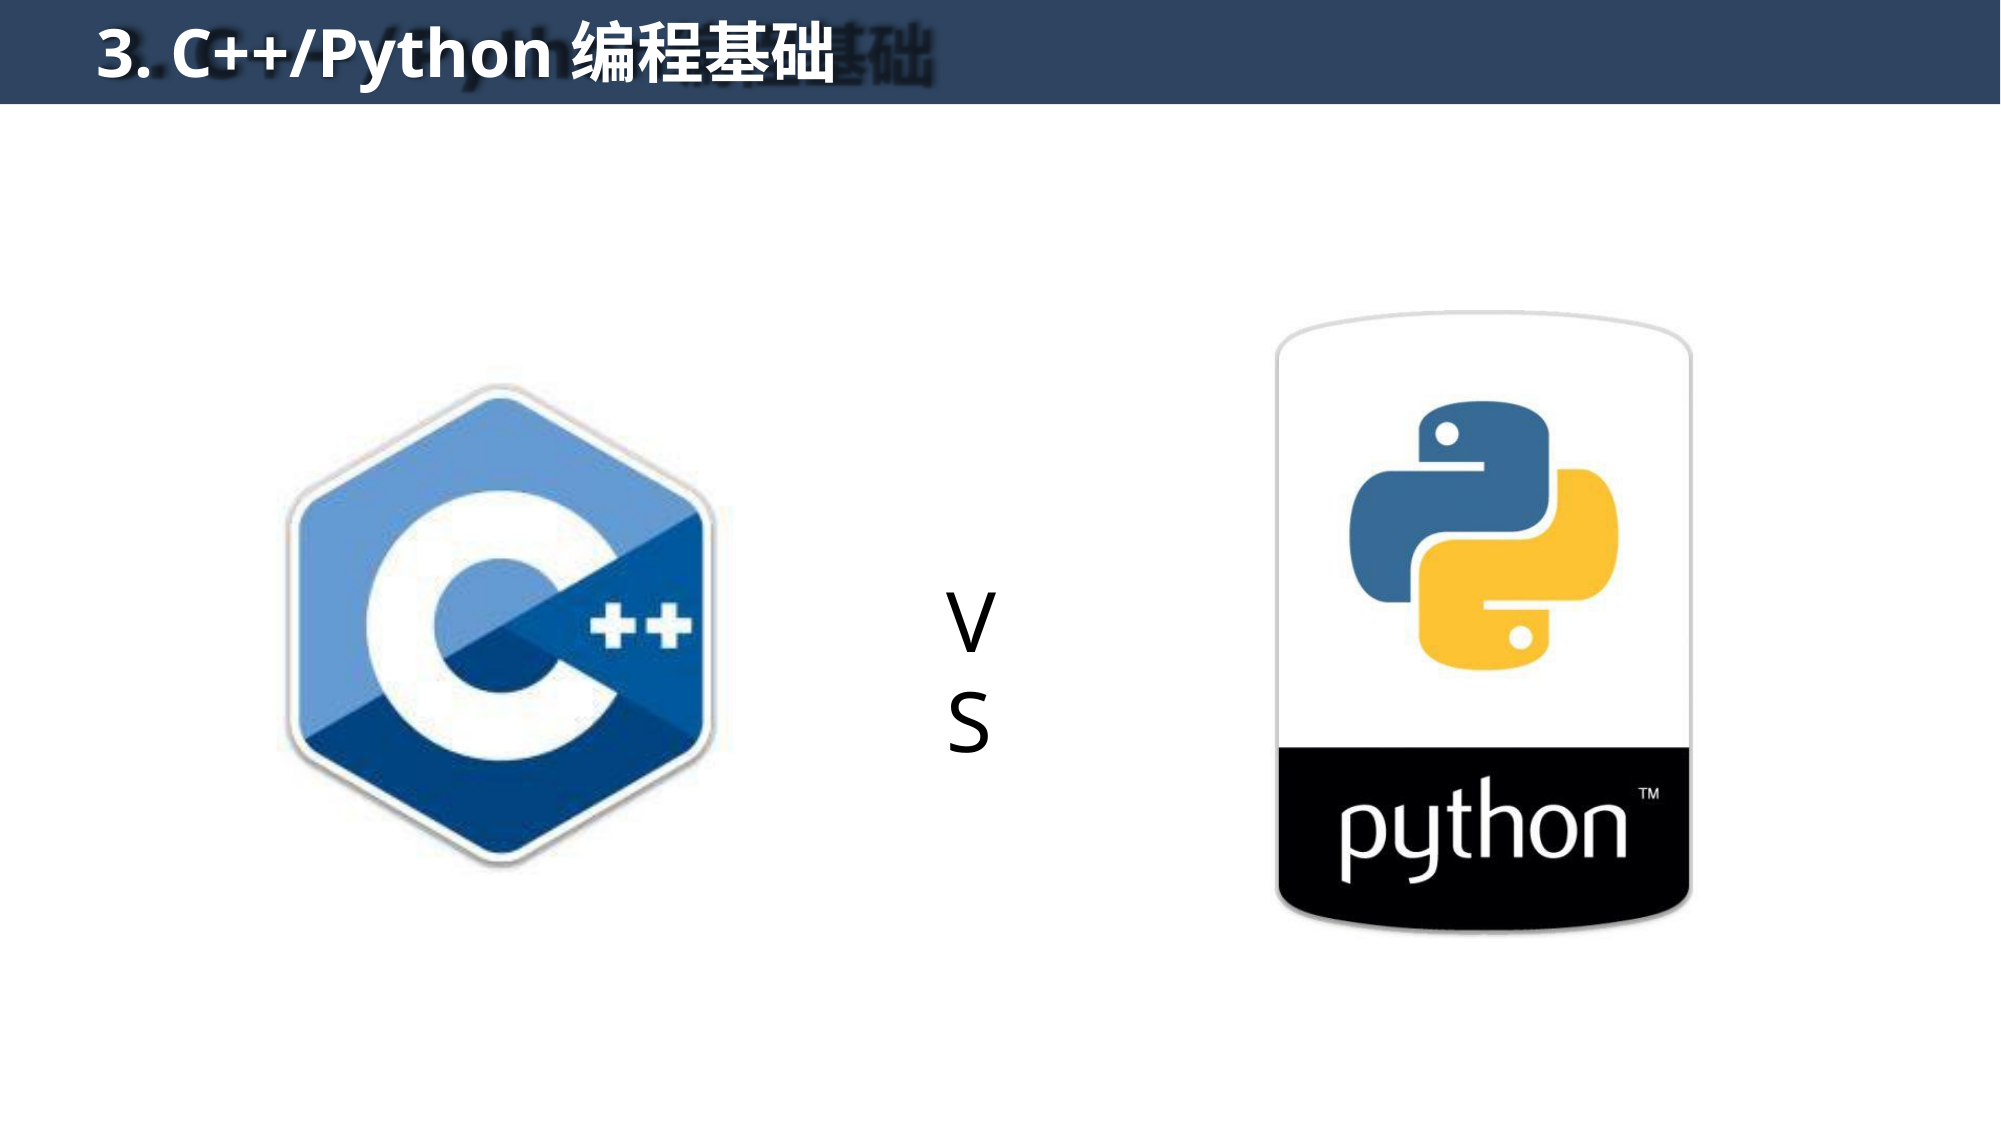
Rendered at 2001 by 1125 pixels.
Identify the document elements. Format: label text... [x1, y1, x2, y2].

text_box VS [944, 569, 1036, 770]
text_box [172, 296, 830, 954]
picture [51, 0, 991, 146]
text_box [1170, 310, 1799, 939]
text_box 3. C++/Python编程基础 [94, 10, 934, 91]
